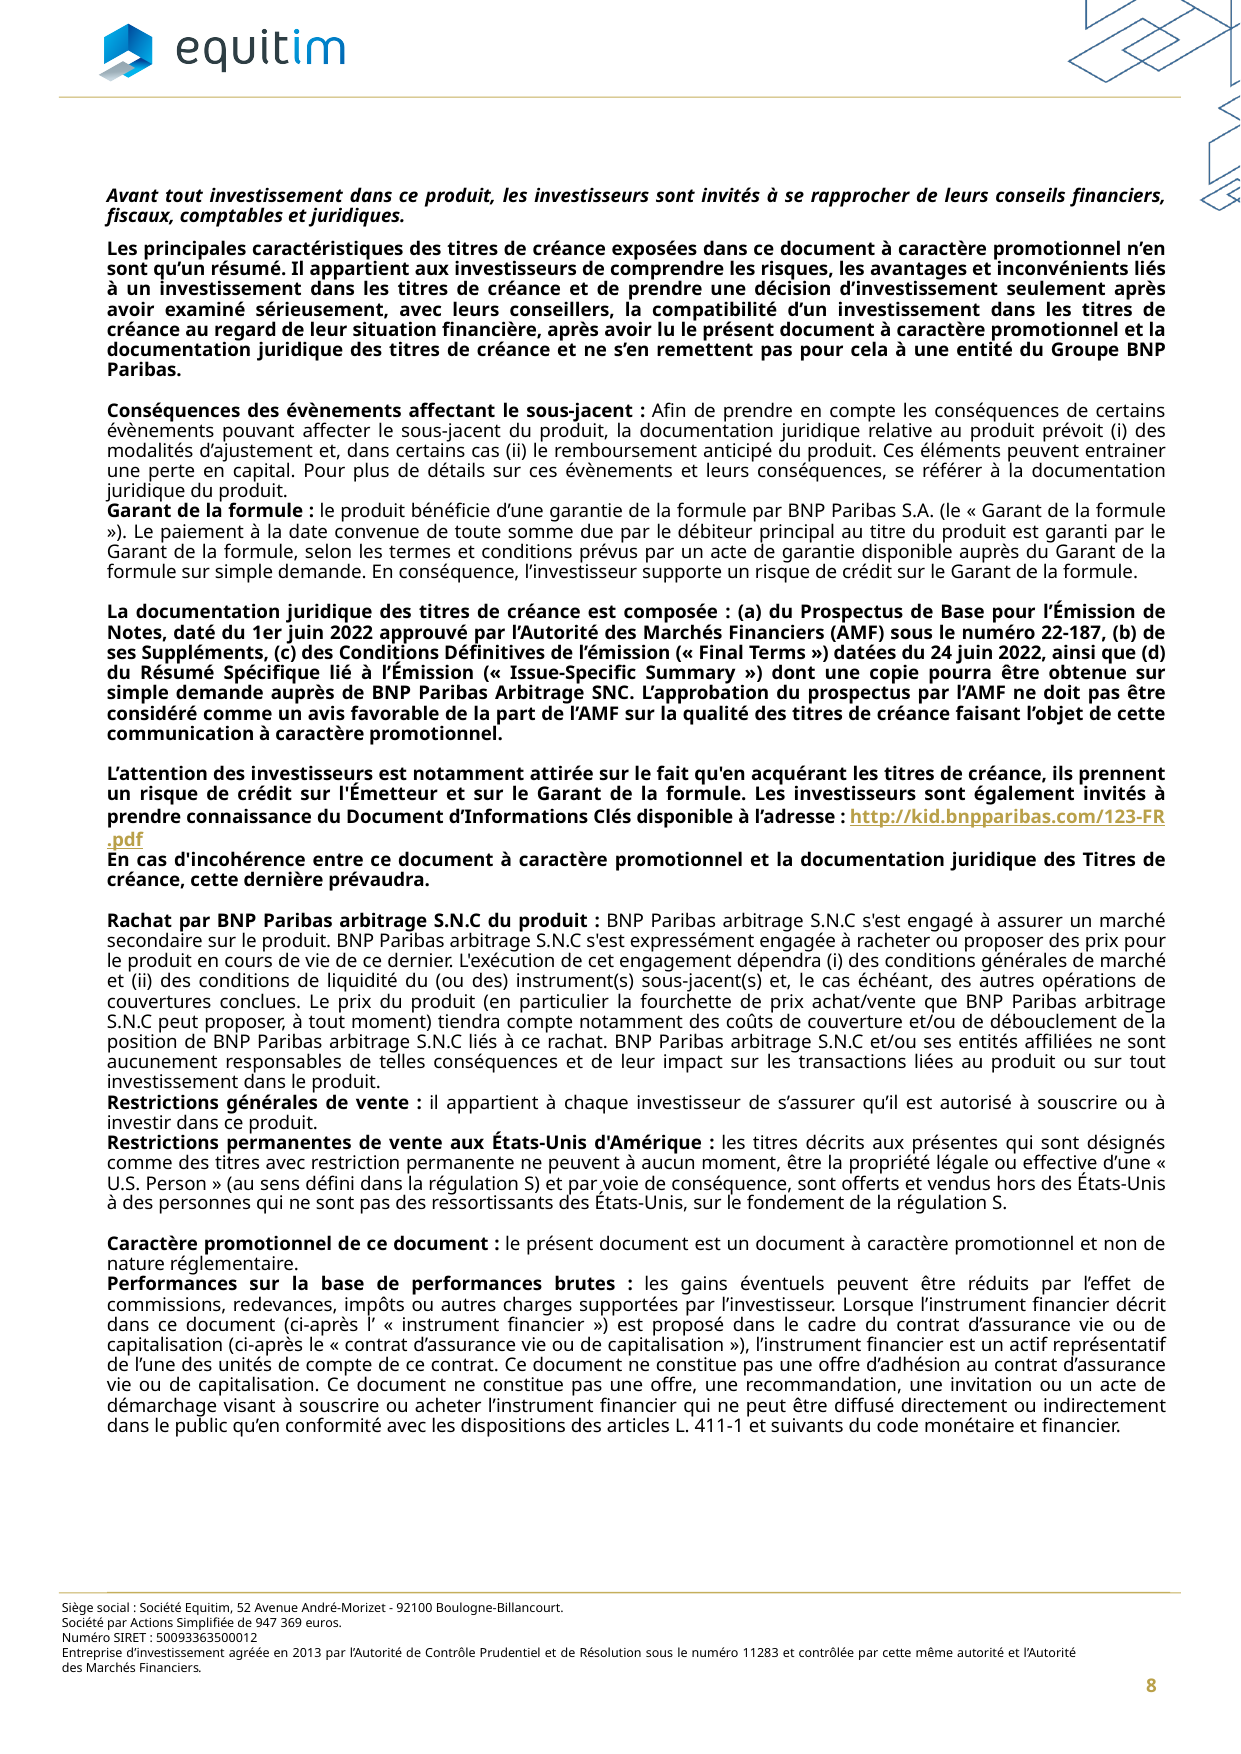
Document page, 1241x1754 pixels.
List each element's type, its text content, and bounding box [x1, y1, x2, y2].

text_box Avant tout investissement dans ce produit, les investisseurs sont invités à se rapprocher de leurs conseils financiers, fiscaux, comptables et juridiques. Les principales caractéristiques des titres de créance exposées dans ce document à caractère promotionnel n’en sont qu’un résumé. Il appartient aux investisseurs de comprendre les risques, les avantages et inconvénients liés à un investissement dans les titres de créance et de prendre une décision d’investissement seulement après avoir examiné sérieusement, avec leurs conseillers, la compatibilité d’un investissement dans les titres de créance au regard de leur situation financière, après avoir lu le présent document à caractère promotionnel et la documentation juridique des titres de créance et ne s’en remettent pas pour cela à une entité du Groupe BNP Paribas. Conséquences des évènements affectant le sous-jacent : Afin de prendre en compte les conséquences de certains évènements pouvant affecter le sous-jacent du produit, la documentation juridique relative au produit prévoit (i) des modalités d’ajustement et, dans certains cas (ii) le remboursement anticipé du produit. Ces éléments peuvent entrainer une perte en capital. Pour plus de détails sur ces évènements et leurs conséquences, se référer à la documentation juridique du produit. Garant de la formule : le produit bénéficie d’une garantie de la formule par BNP Paribas S.A. (le « Garant de la formule »). Le paiement à la date convenue de toute somme due par le débiteur principal au titre du produit est garanti par le Garant de la formule, selon les termes et conditions prévus par un acte de garantie disponible auprès du Garant de la formule sur simple demande. En conséquence, l’investisseur supporte un risque de crédit sur le Garant de la formule. La documentation juridique des titres de créance est composée : (a) du Prospectus de Base pour l’Émission de Notes, daté du 1er juin 2022 approuvé par l’Autorité des Marchés Financiers (AMF) sous le numéro 22-187, (b) de ses Suppléments, (c) des Conditions Définitives de l’émission (« Final Terms ») datées du 24 juin 2022, ainsi que (d) du Résumé Spécifique lié à l’Émission (« Issue-Specific Summary ») dont une copie pourra être obtenue sur simple demande auprès de BNP Paribas Arbitrage SNC. L’approbation du prospectus par l’AMF ne doit pas être considéré comme un avis favorable de la part de l’AMF sur la qualité des titres de créance faisant l’objet de cette communication à caractère promotionnel. L’attention des investisseurs est notamment attirée sur le fait qu'en acquérant les titres de créance, ils prennent un risque de crédit sur l'Émetteur et sur le Garant de la formule. Les investisseurs sont également invités à prendre connaissance du Document d’Informations Clés disponible à l’adresse : http://kid.bnpparibas.com/123-FR.pdf En cas d'incohérence entre ce document à caractère promotionnel et la documentation juridique des Titres de créance, cette dernière prévaudra. Rachat par BNP Paribas arbitrage S.N.C du produit : BNP Paribas arbitrage S.N.C s'est engagé à assurer un marché secondaire sur le produit. BNP Paribas arbitrage S.N.C s'est expressément engagée à racheter ou proposer des prix pour le produit en cours de vie de ce dernier. L'exécution de cet engagement dépendra (i) des conditions générales de marché et (ii) des conditions de liquidité du (ou des) instrument(s) sous-jacent(s) et, le cas échéant, des autres opérations de couvertures conclues. Le prix du produit (en particulier la fourchette de prix achat/vente que BNP Paribas arbitrage S.N.C peut proposer, à tout moment) tiendra compte notamment des coûts de couverture et/ou de débouclement de la position de BNP Paribas arbitrage S.N.C liés à ce rachat. BNP Paribas arbitrage S.N.C et/ou ses entités affiliées ne sont aucunement responsables de telles conséquences et de leur impact sur les transactions liées au produit ou sur tout investissement dans le produit. Restrictions générales de vente : il appartient à chaque investisseur de s’assurer qu’il est autorisé à souscrire ou à investir dans ce produit. Restrictions permanentes de vente aux États-Unis d'Amérique : les titres décrits aux présentes qui sont désignés comme des titres avec restriction permanente ne peuvent à aucun moment, être la propriété légale ou effective d’une « U.S. Person » (au sens défini dans la régulation S) et par voie de conséquence, sont offerts et vendus hors des États-Unis à des personnes qui ne sont pas des ressortissants des États-Unis, sur le fondement de la régulation S. Caractère promotionnel de ce document : le présent document est un document à caractère promotionnel et non de nature réglementaire. Performances sur la base de performances brutes : les gains éventuels peuvent être réduits par l’effet de commissions, redevances, impôts ou autres charges supportées par l’investisseur. Lorsque l’instrument financier décrit dans ce document (ci-après l’ « instrument financier ») est proposé dans le cadre du contrat d’assurance vie ou de capitalisation (ci-après le « contrat d’assurance vie ou de capitalisation »), l’instrument financier est un actif représentatif de l’une des unités de compte de ce contrat. Ce document ne constitue pas une offre d’adhésion au contrat d’assurance vie ou de capitalisation. Ce document ne constitue pas une offre, une recommandation, une invitation ou un acte de démarchage visant à souscrire ou acheter l’instrument financier qui ne peut être diffusé directement ou indirectement dans le public qu’en conformité avec les dispositions des articles L. 411-1 et suivants du code monétaire et financier. [106, 186, 1165, 1457]
slide_number 14 [1122, 1668, 1181, 1704]
text_box Siège social : Société Equitim, 52 Avenue André-Morizet - 92100 Boulogne-Billancourt. Société par Actions Simplifiée de 947 369 euros. Numéro SIRET : 50093363500012 Entreprise d’investissement agréée en 2013 par l’Autorité de Contrôle Prudentiel et de Résolution sous le numéro 11283 et contrôlée par cette même autorité et l’Autorité des Marchés Financiers. [47, 1592, 1091, 1683]
picture [77, 3, 367, 97]
picture [1067, 0, 1241, 211]
